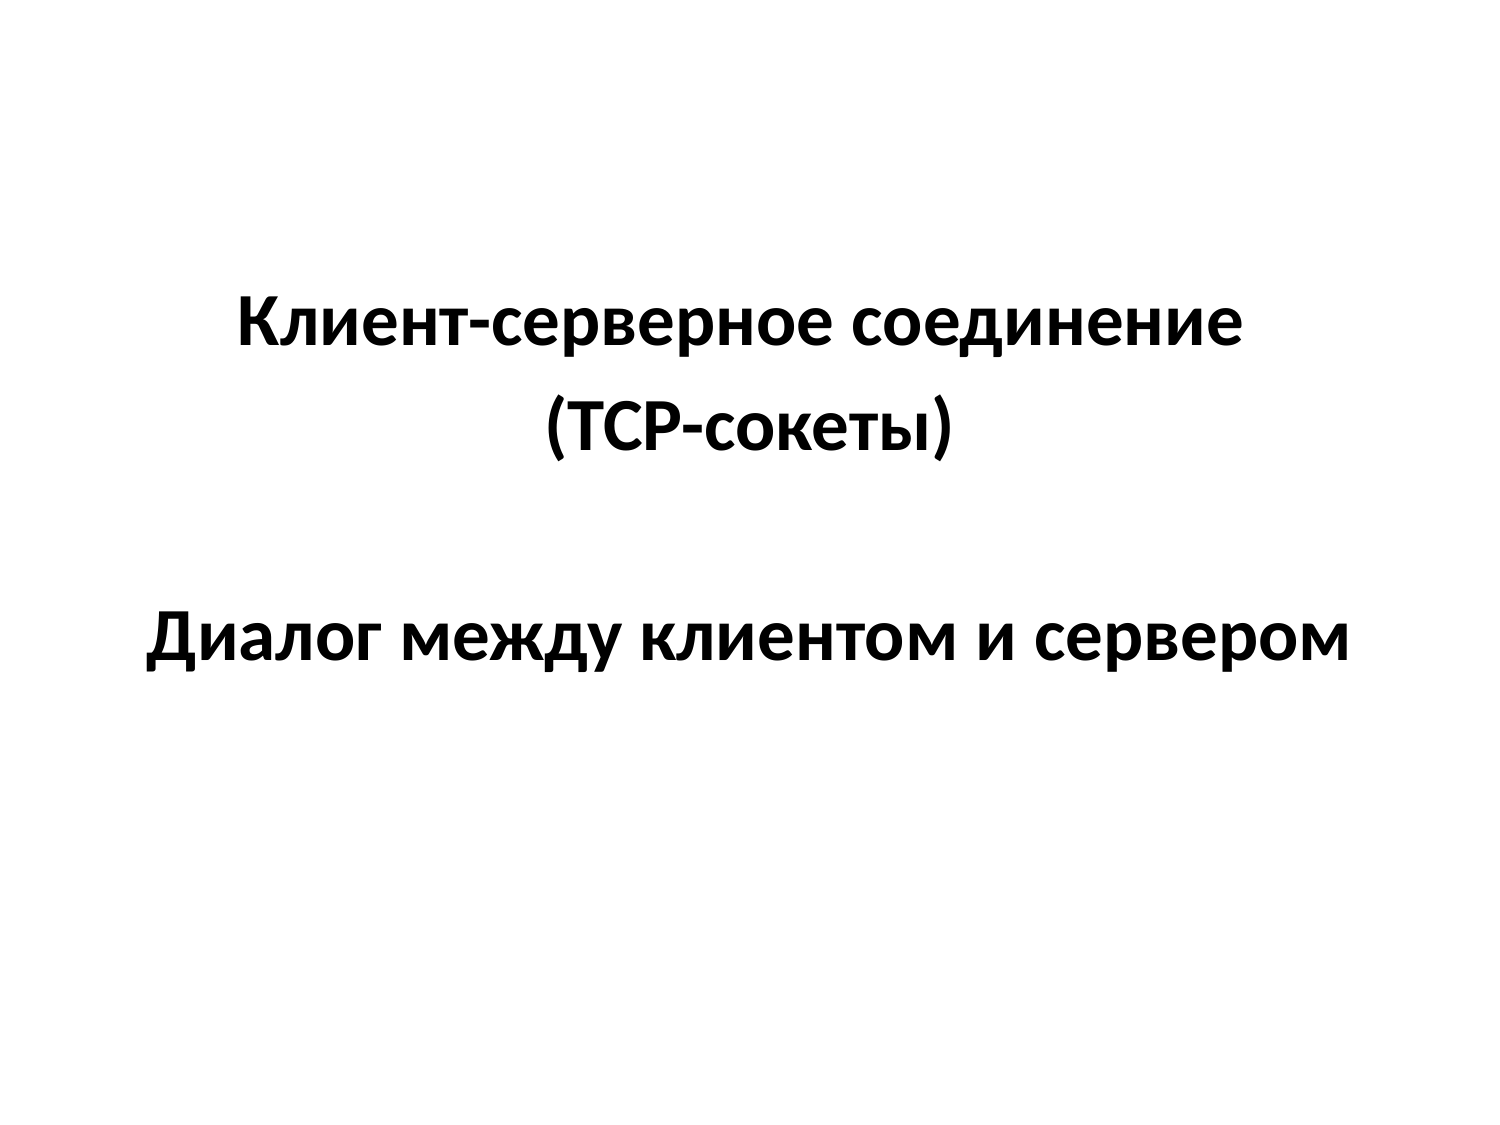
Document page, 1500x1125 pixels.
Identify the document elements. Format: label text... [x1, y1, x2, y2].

list Клиент-серверное соединение (TCP-сокеты) Диалог между клиентом и сервером [75, 262, 1425, 1005]
